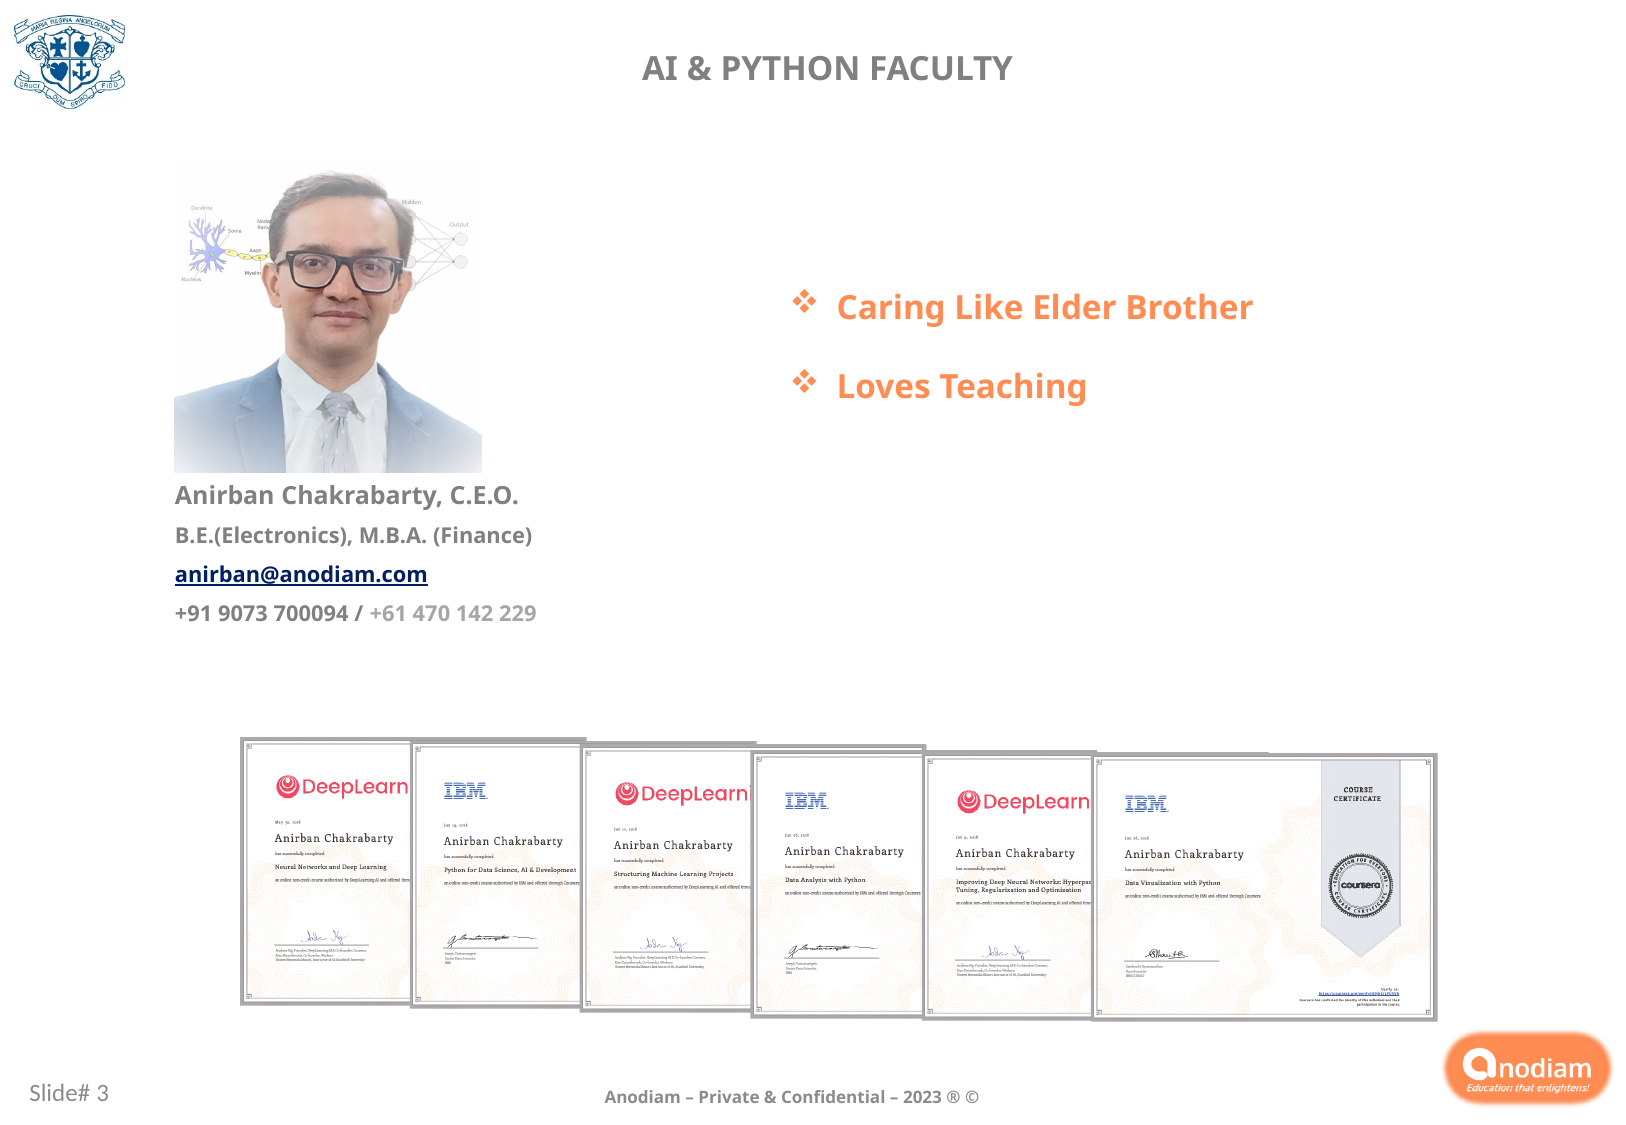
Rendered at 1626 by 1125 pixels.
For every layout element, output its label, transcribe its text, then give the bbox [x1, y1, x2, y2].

text_box Caring Like Elder Brother Loves Teaching [774, 238, 1274, 413]
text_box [579, 744, 927, 1013]
picture [14, 15, 125, 109]
slide_number Slide# 3 [14, 1058, 152, 1125]
footer Anodiam – Private & Confidential – 2023 ® © [520, 1072, 1069, 1122]
picture [1437, 1025, 1618, 1111]
text_box AI & Python Faculty [371, 0, 1285, 95]
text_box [409, 740, 757, 1010]
picture [174, 165, 482, 473]
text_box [921, 752, 1269, 1021]
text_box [750, 750, 1098, 1019]
text_box Anirban Chakrabarty, C.E.O. B.E.(Electronics), M.B.A. (Finance) anirban@anodiam.com +91 9073 700094 / +61 470 142 229 [160, 472, 552, 633]
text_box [239, 737, 587, 1006]
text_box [1090, 753, 1438, 1022]
text_box [158, 134, 498, 474]
